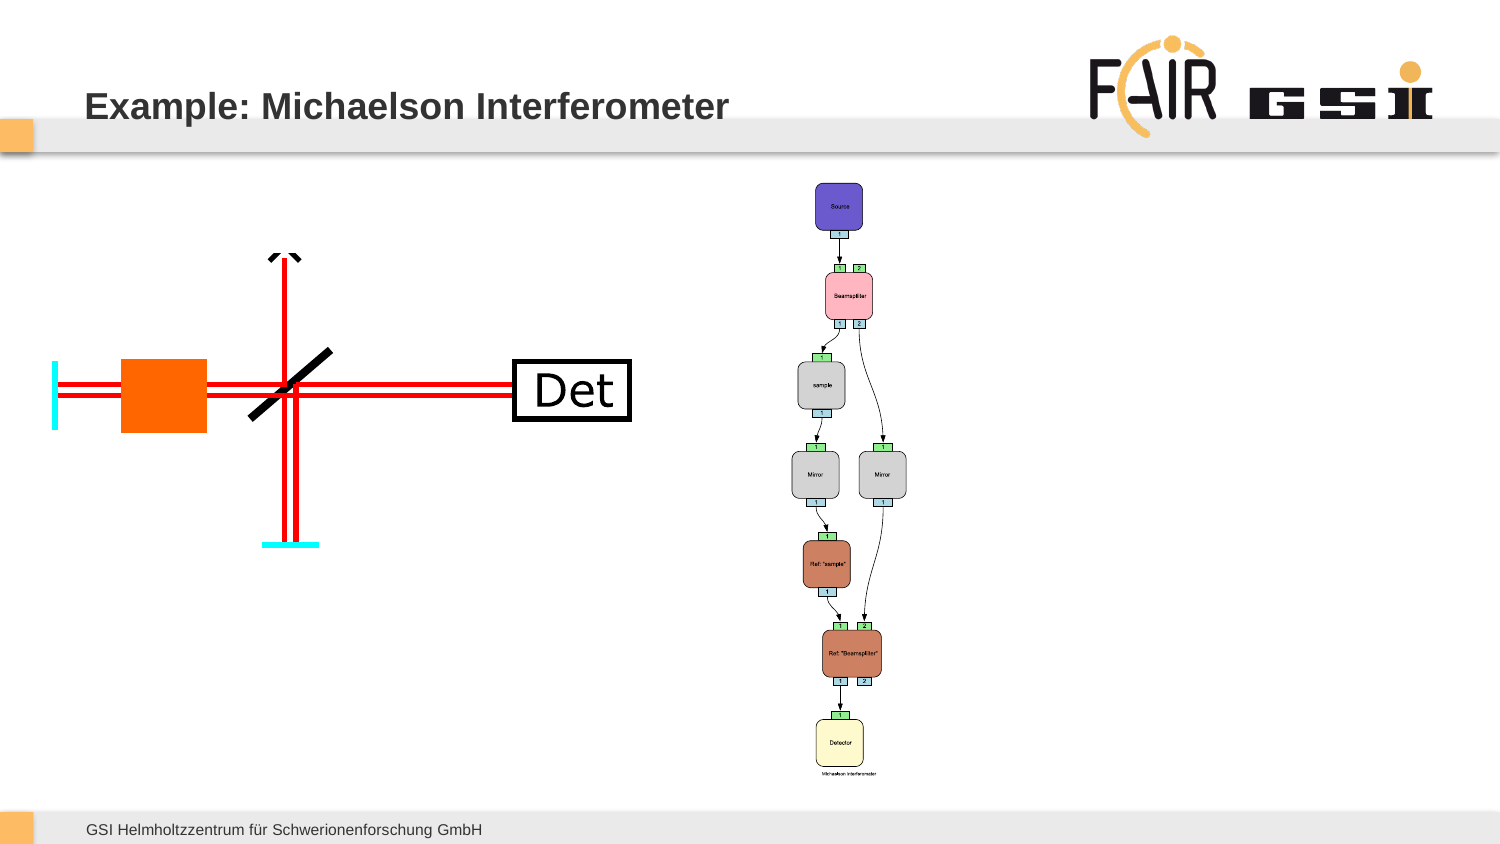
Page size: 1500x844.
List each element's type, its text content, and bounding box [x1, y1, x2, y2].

picture [1089, 33, 1217, 140]
picture [1248, 59, 1434, 119]
title Example: Michaelson Interferometer [69, 37, 1169, 135]
picture [51, 252, 635, 549]
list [784, 178, 914, 782]
